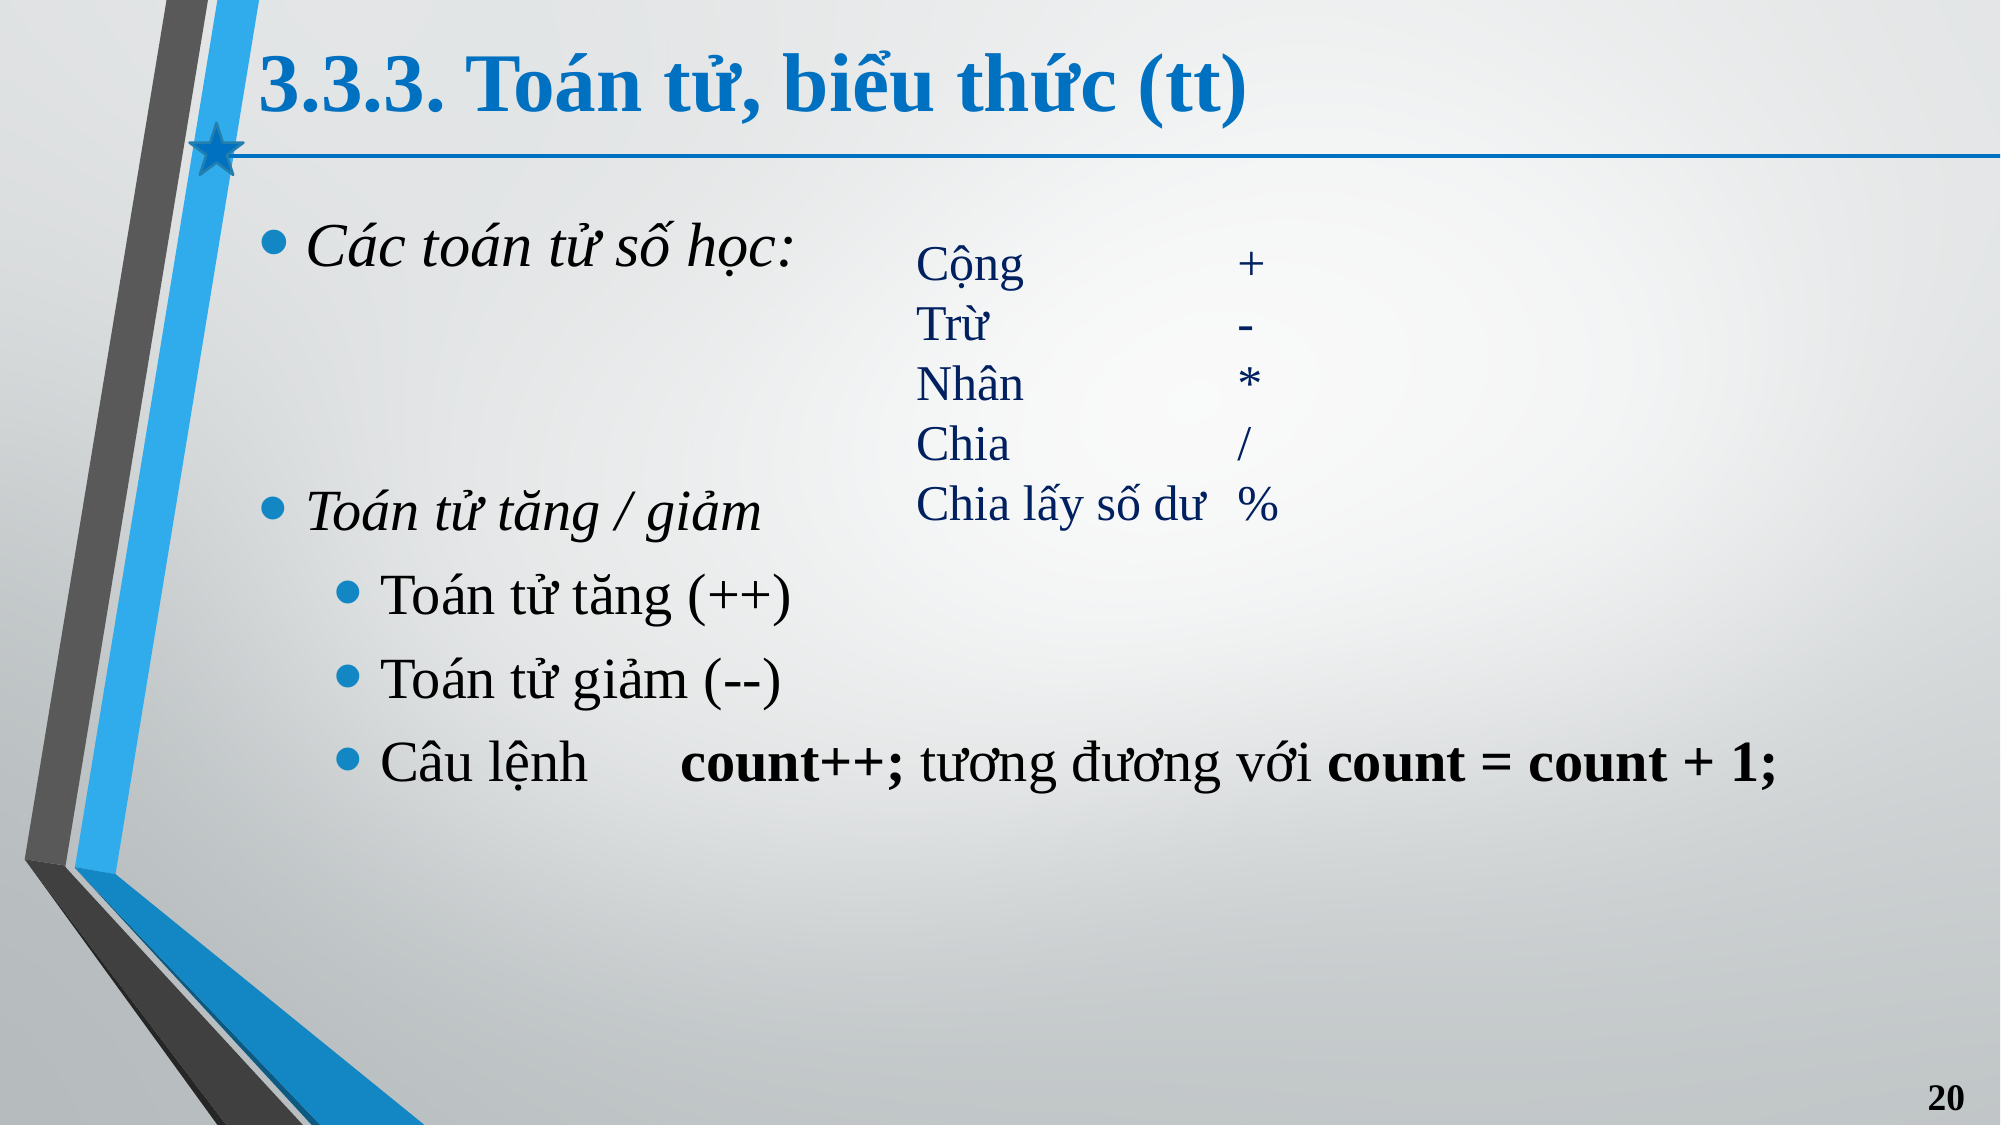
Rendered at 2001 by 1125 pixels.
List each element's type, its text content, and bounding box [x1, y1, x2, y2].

list Các toán tử số học: Toán tử tăng / giảm Toán tử tăng (++) Toán tử giảm (--) Câu lệnh count++; tương đương với count = count + 1; [243, 181, 1978, 1066]
title 3.3.3. Toán tử, biểu thức (tt) [243, 0, 1978, 157]
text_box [899, 222, 1295, 542]
slide_number 20 [1870, 1065, 1980, 1125]
